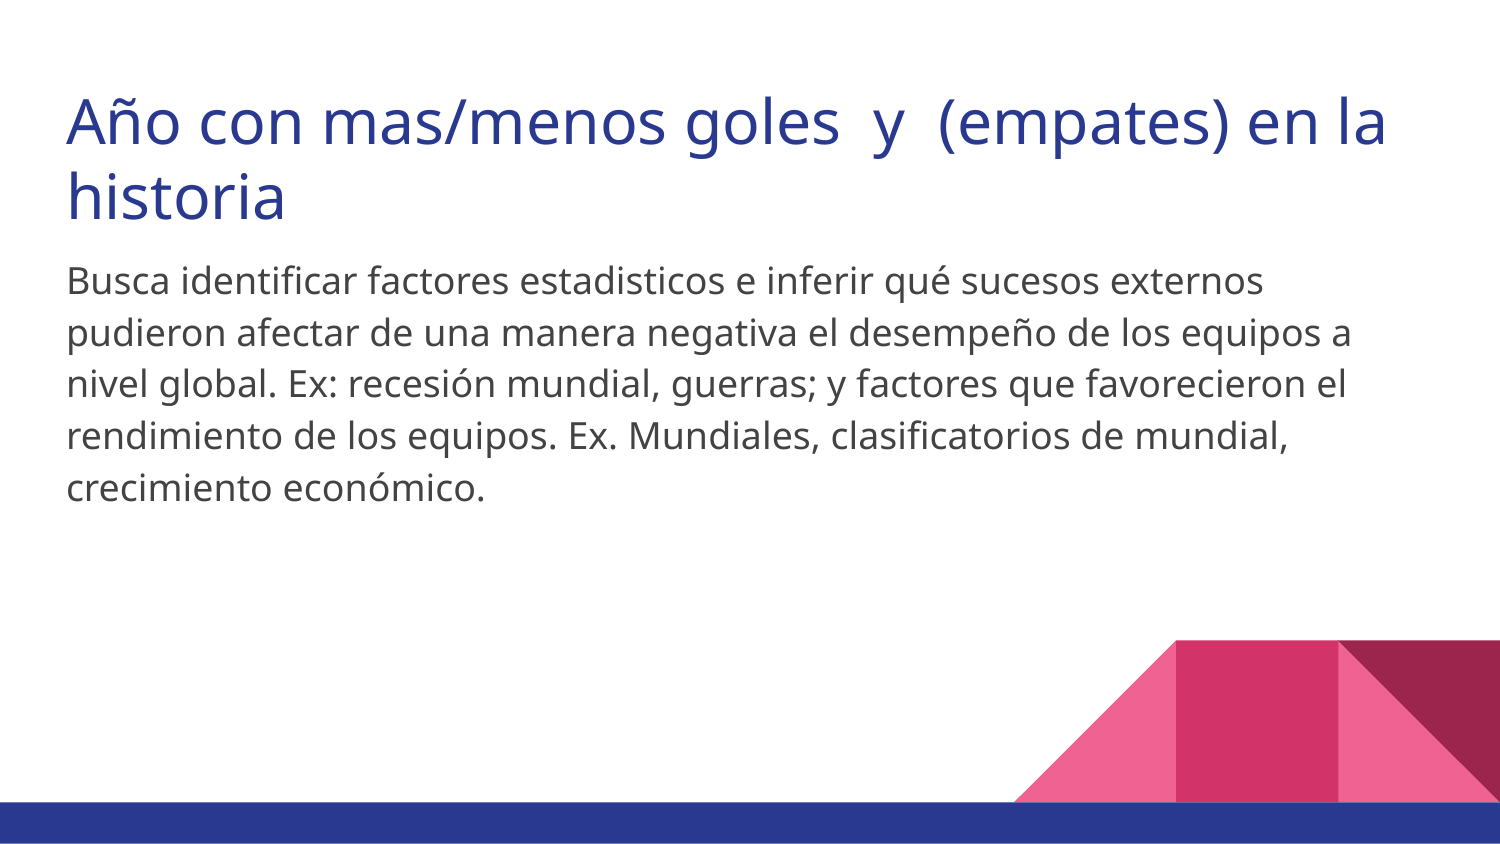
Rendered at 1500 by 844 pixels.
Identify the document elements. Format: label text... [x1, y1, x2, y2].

list Busca identificar factores estadisticos e inferir qué sucesos externos pudieron afectar de una manera negativa el desempeño de los equipos a nivel global. Ex: recesión mundial, guerras; y factores que favorecieron el rendimiento de los equipos. Ex. Mundiales, clasificatorios de mundial, crecimiento económico. [51, 235, 1449, 783]
title Año con mas/menos goles y (empates) en la historia [51, 67, 1449, 167]
